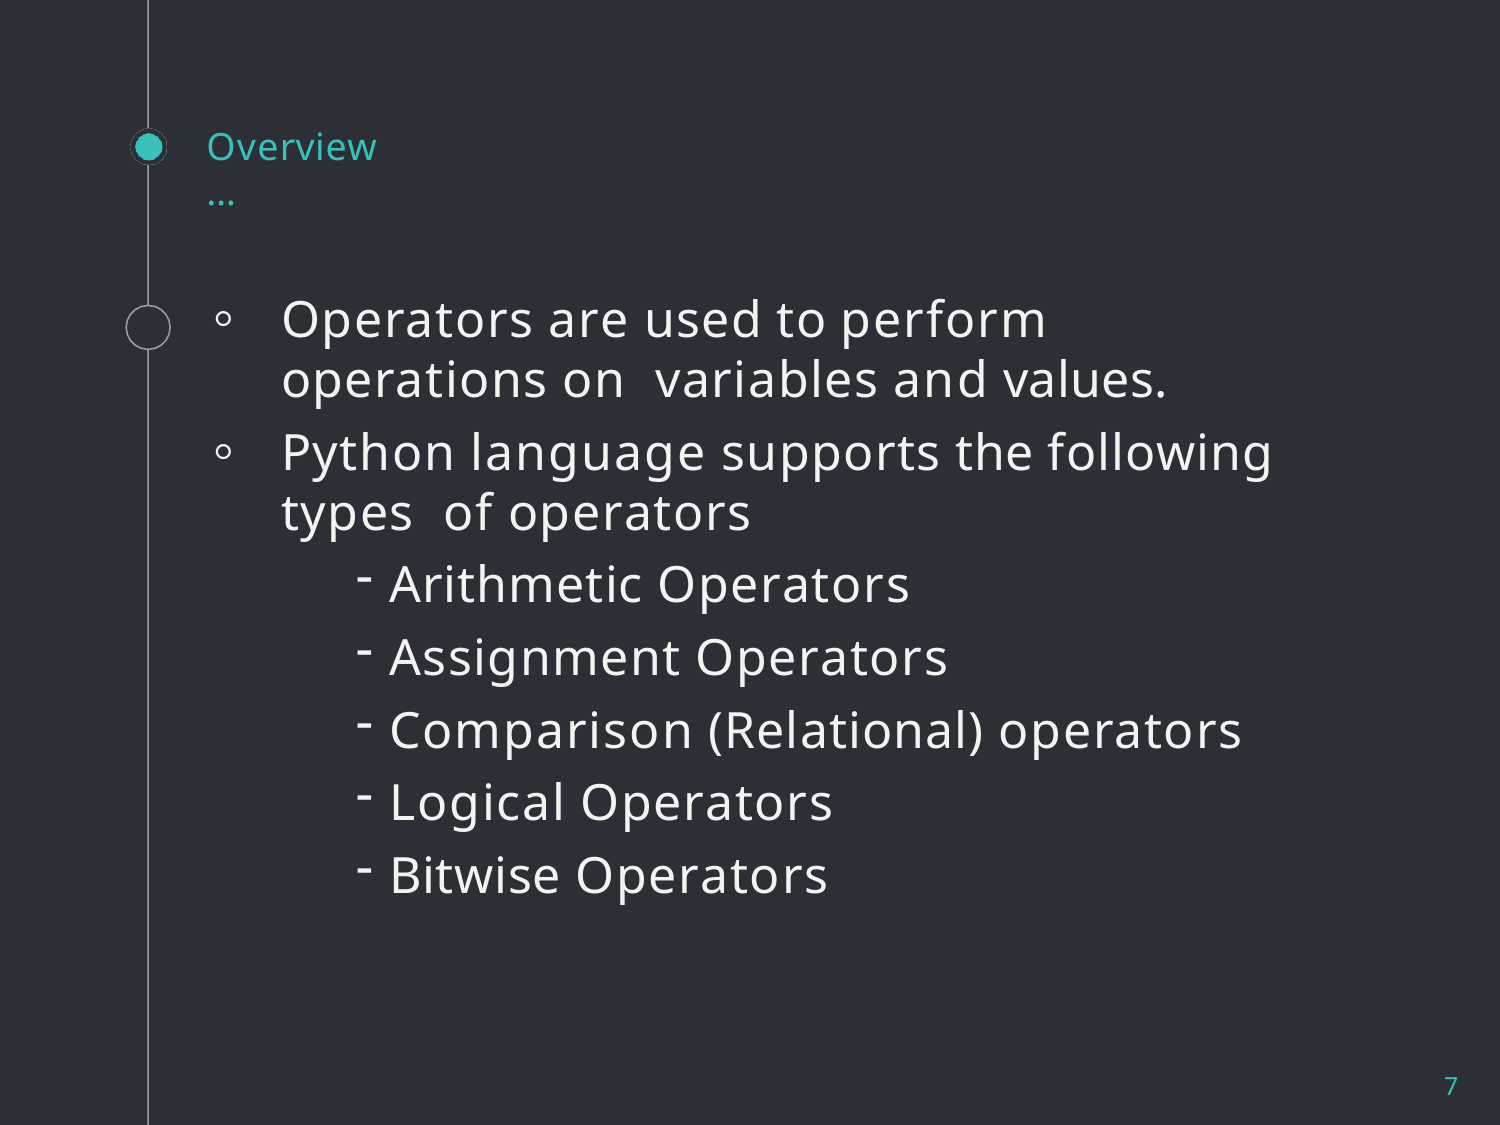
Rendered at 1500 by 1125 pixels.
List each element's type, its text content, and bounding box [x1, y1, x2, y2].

picture [130, 128, 167, 166]
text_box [125, 304, 172, 351]
text_box Operators are used to perform operations on variables and values. Python language supports the following types of operators Arithmetic Operators Assignment Operators Comparison (Relational) operators Logical Operators Bitwise Operators [210, 285, 1342, 904]
slide_number 7 [1437, 1068, 1480, 1125]
text_box Overview… [204, 121, 390, 214]
